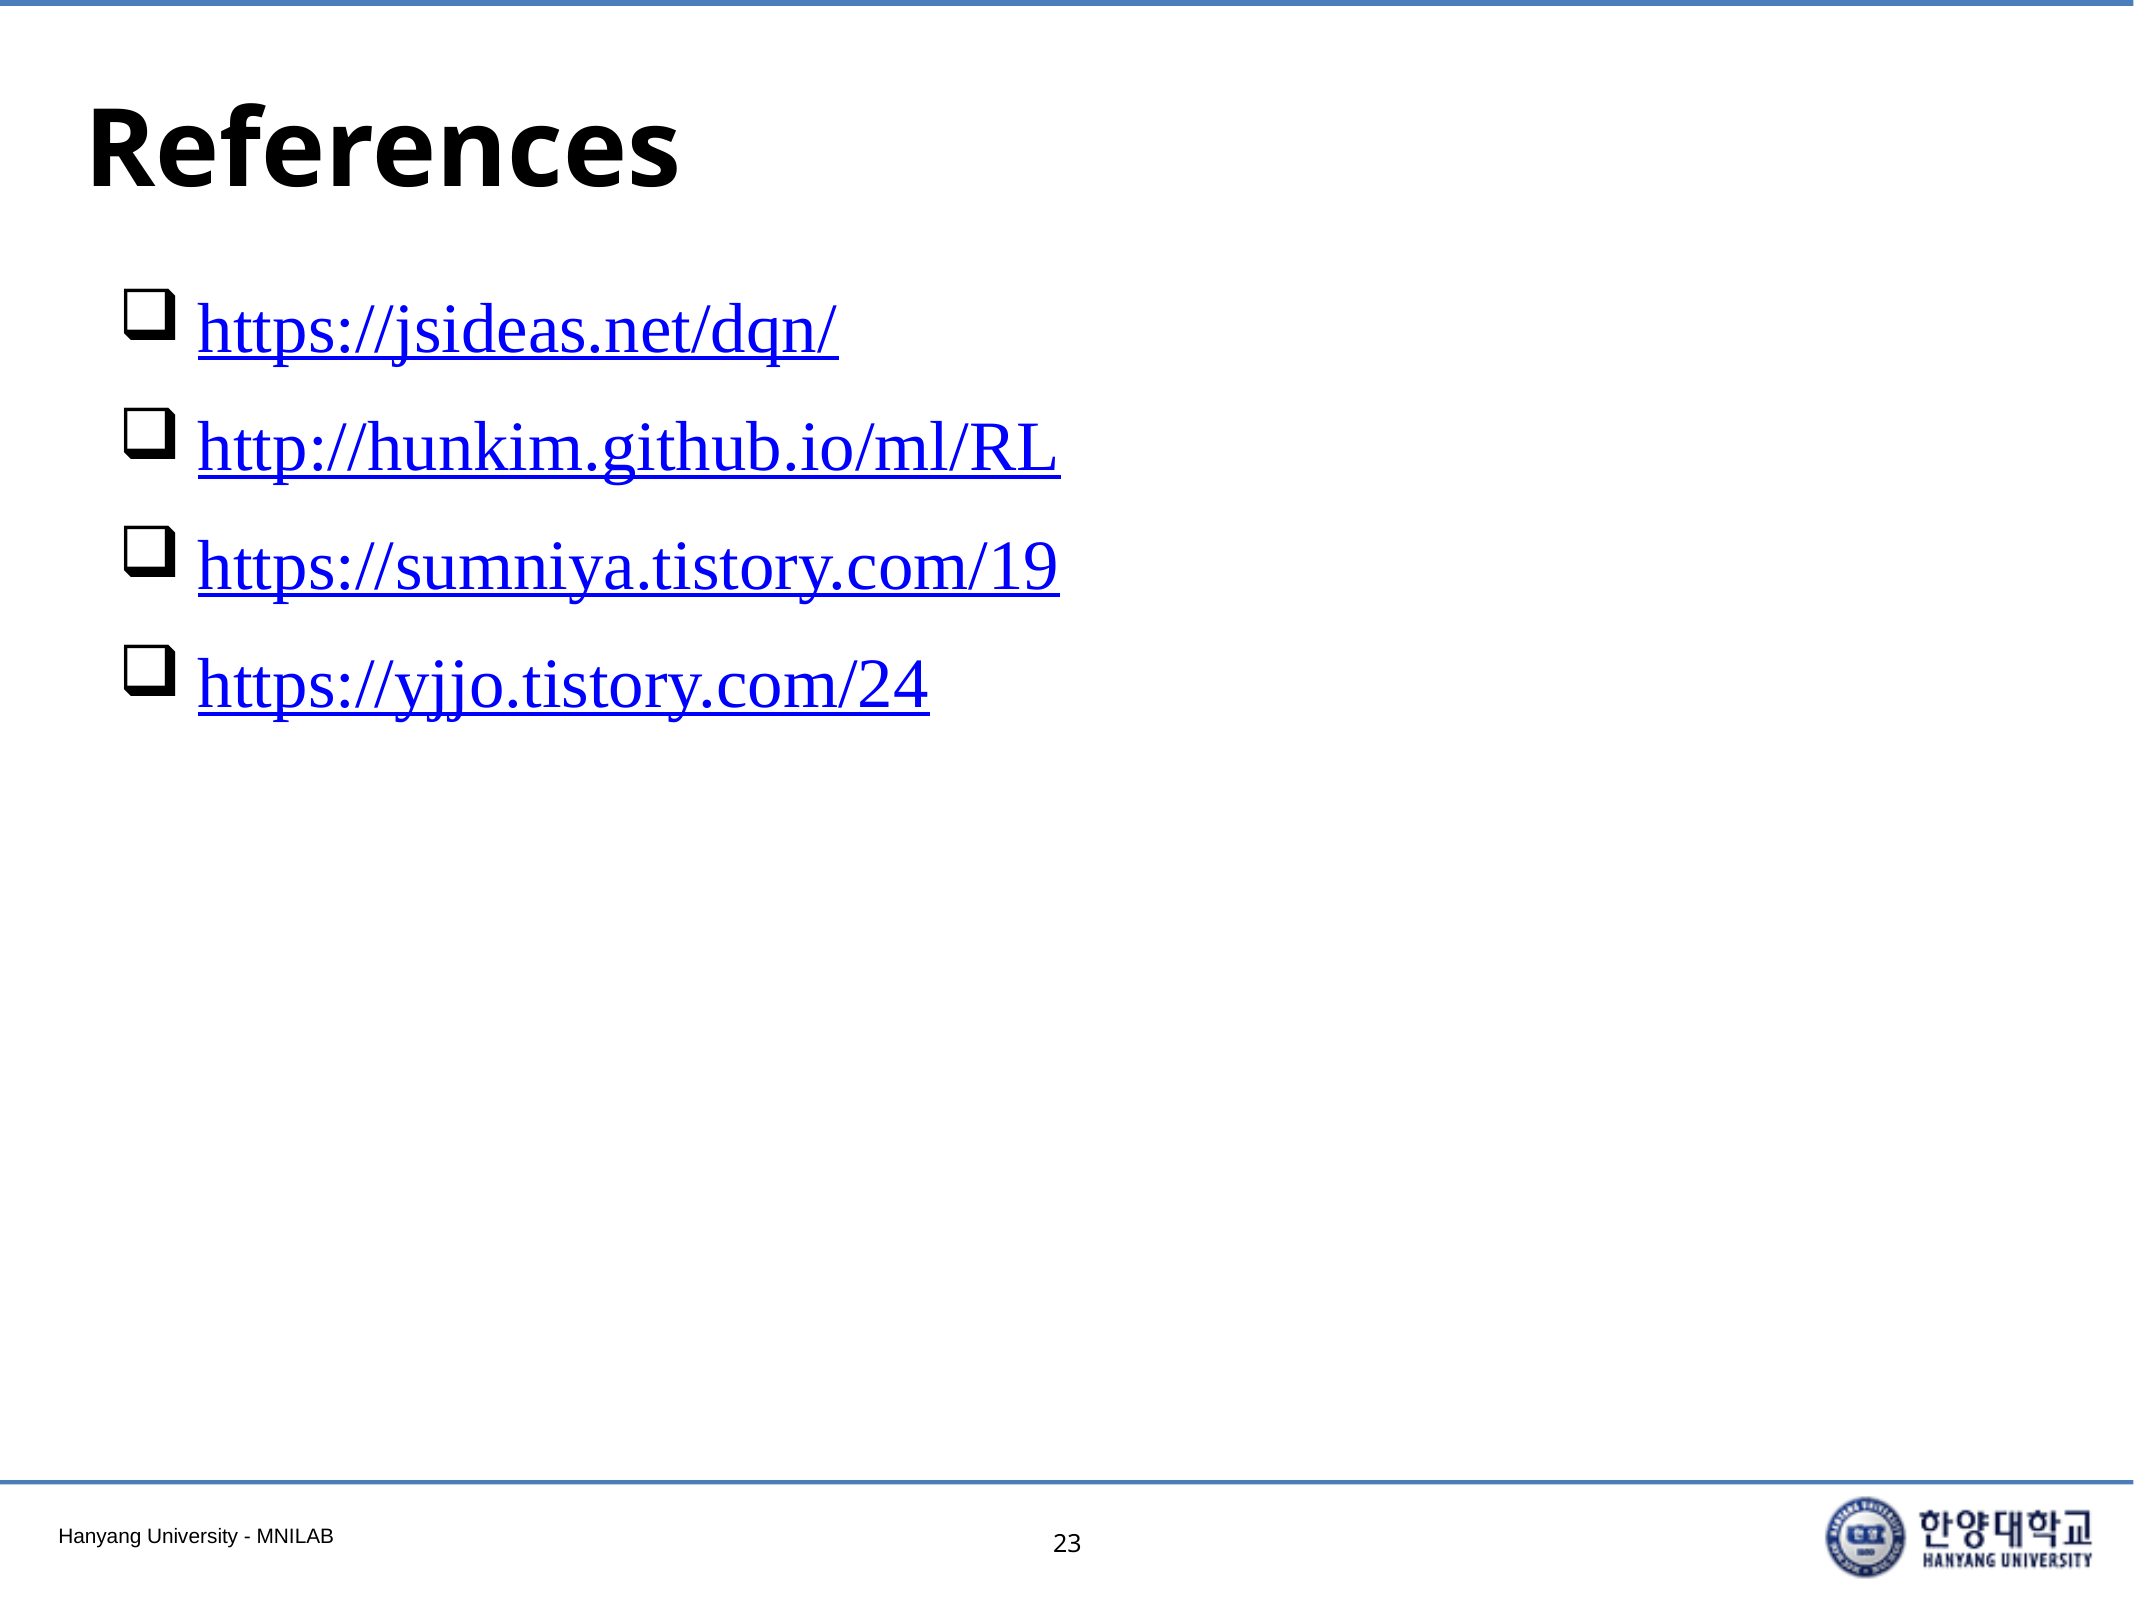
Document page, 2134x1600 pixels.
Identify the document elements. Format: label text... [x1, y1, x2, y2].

slide_number 23 [1037, 1518, 1098, 1567]
picture [1797, 1495, 2128, 1581]
title References [75, 41, 2058, 245]
list https://jsideas.net/dqn/ http://hunkim.github.io/ml/RL https://sumniya.tistory.com/19 https://yjjo.tistory.com/24 [109, 255, 2113, 1501]
